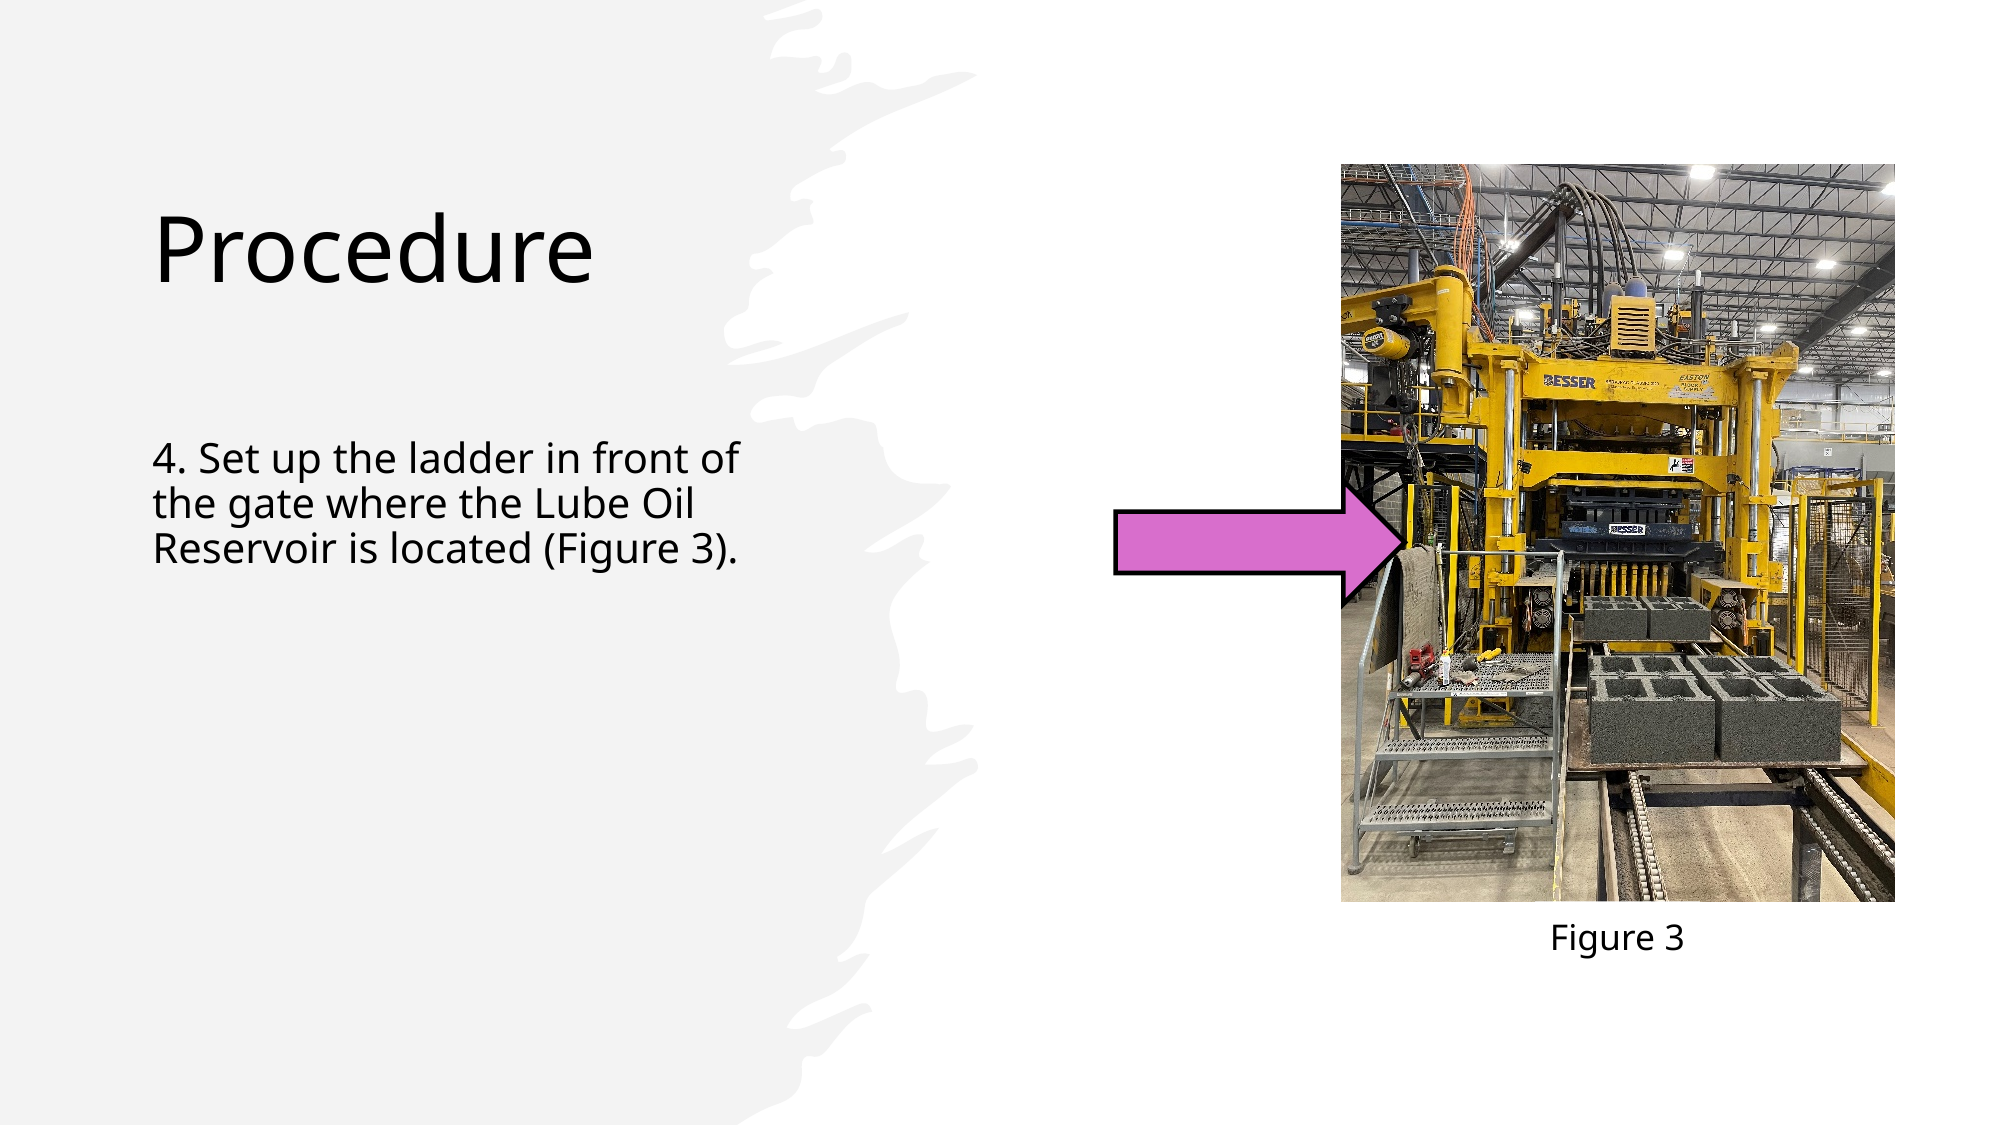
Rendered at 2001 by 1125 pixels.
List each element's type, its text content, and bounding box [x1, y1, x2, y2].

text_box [1115, 163, 1895, 966]
list 4. Set up the ladder in front of the gate where the Lube Oil Reservoir is located (Figure 3). [137, 430, 776, 1014]
text_box [0, 0, 979, 1125]
title Procedure [137, 105, 776, 401]
text_box [739, 0, 2000, 1125]
